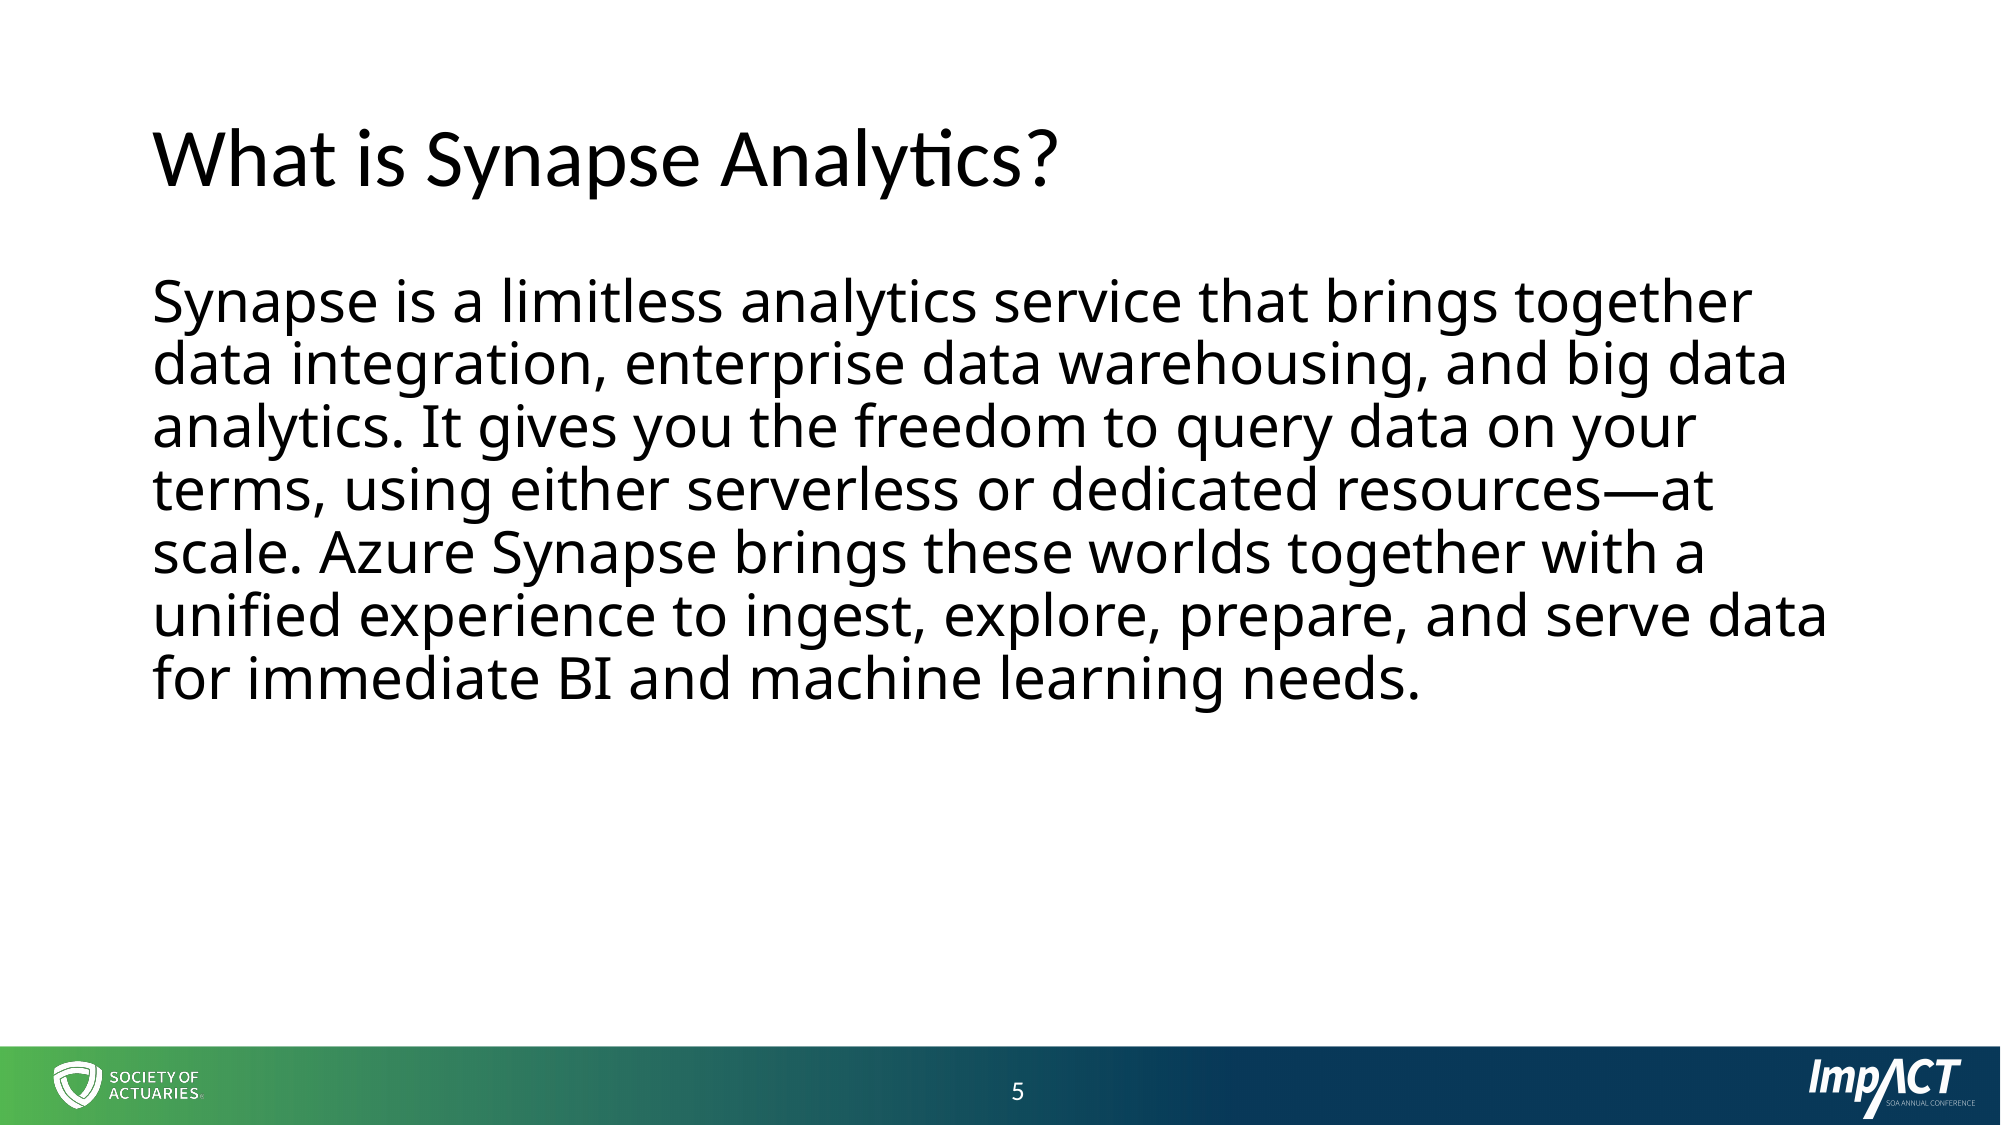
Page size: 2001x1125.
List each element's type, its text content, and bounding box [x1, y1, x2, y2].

title What is Synapse Analytics? [137, 54, 1863, 264]
picture [1809, 1048, 1975, 1122]
text_box 5 [960, 1076, 1040, 1102]
list Synapse is a limitless analytics service that brings together data integration, enterprise data warehousing, and big data analytics. It gives you the freedom to query data on your terms, using either serverless or dedicated resources—at scale. Azure Synapse brings these worlds together with a unified experience to ingest, explore, prepare, and serve data for immediate BI and machine learning needs. [137, 264, 1863, 956]
